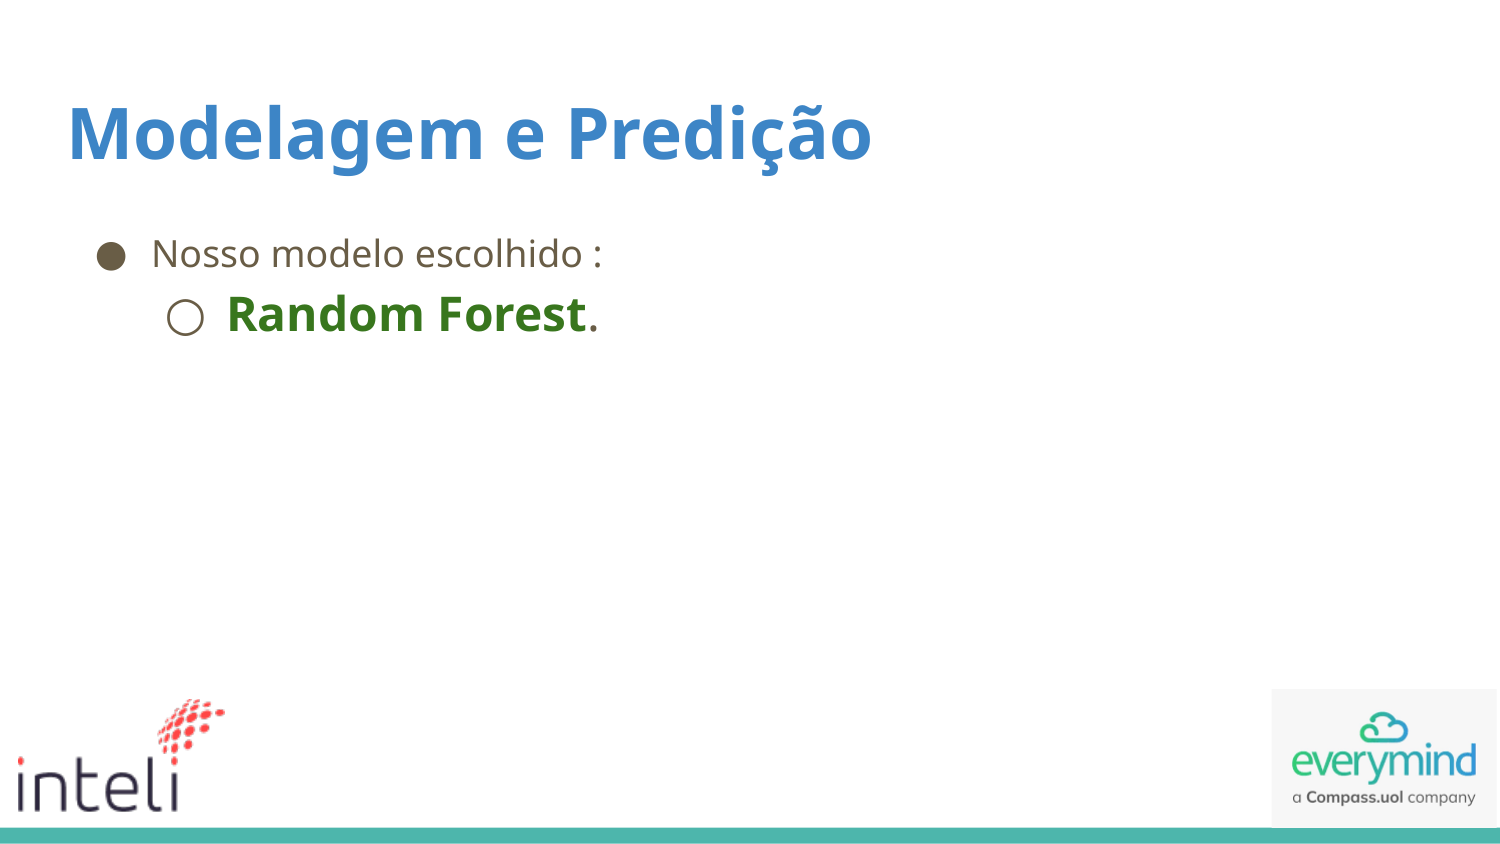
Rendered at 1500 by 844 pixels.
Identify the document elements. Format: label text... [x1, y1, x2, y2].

title Modelagem e Predição [51, 72, 1449, 189]
picture [18, 698, 225, 837]
list Nosso modelo escolhido : Random Forest. [61, 207, 1459, 750]
picture [1271, 689, 1497, 828]
